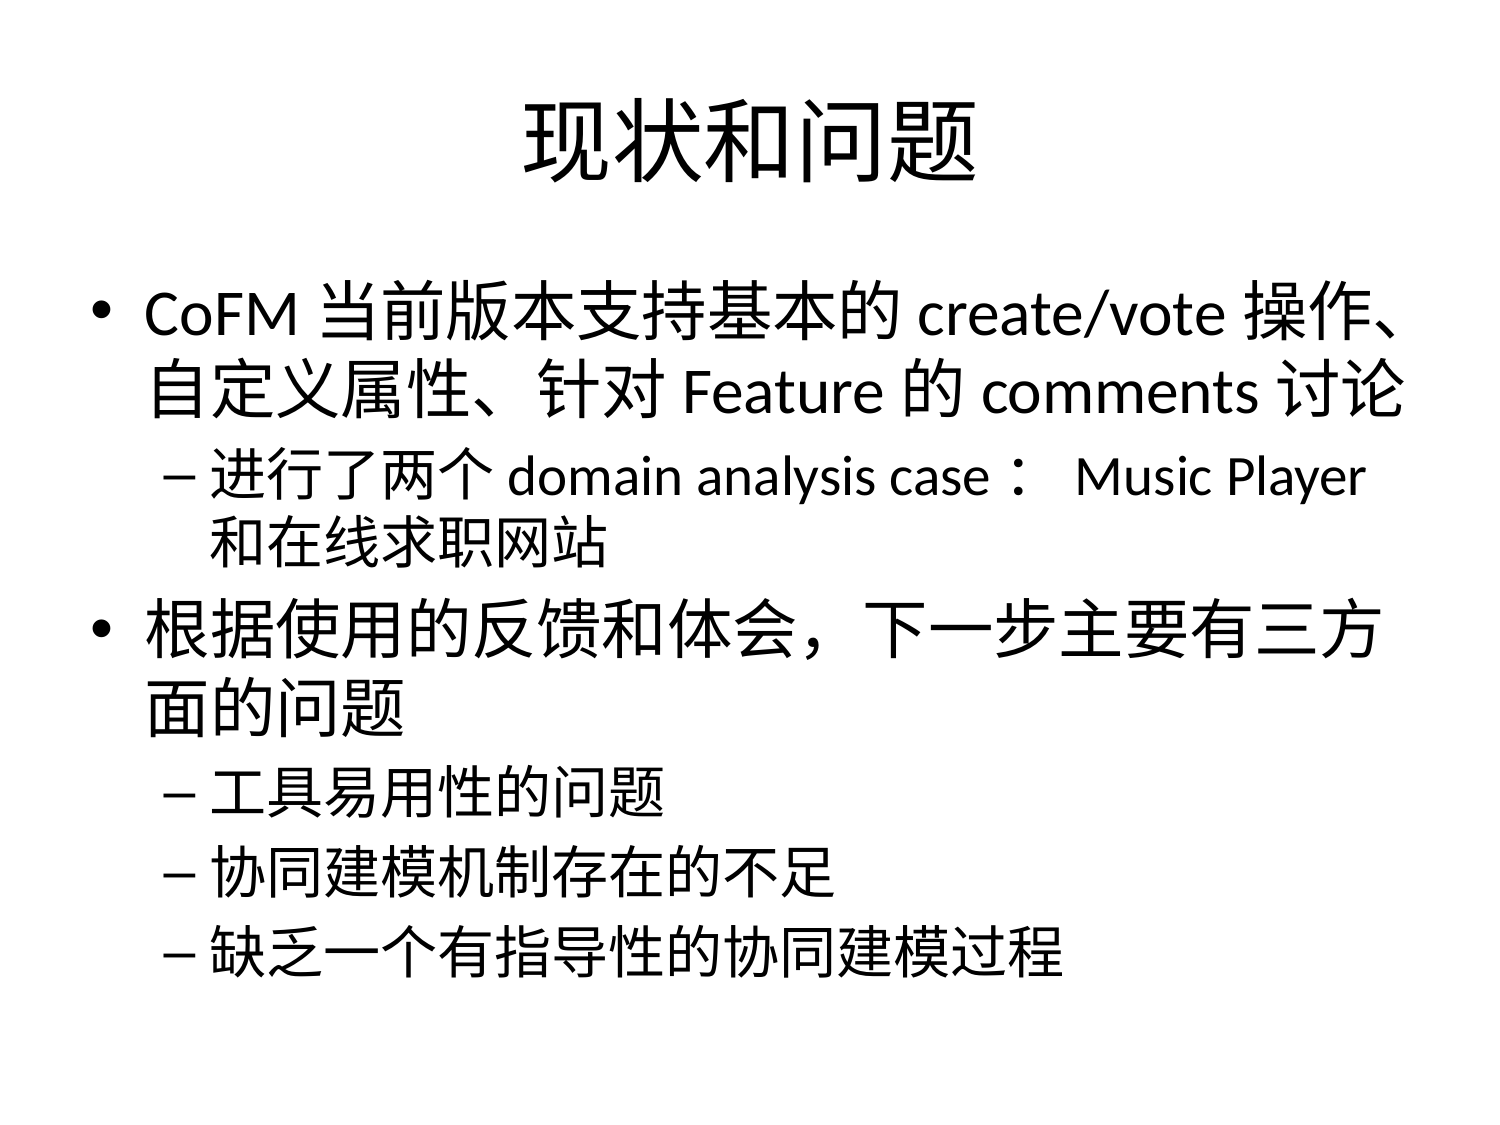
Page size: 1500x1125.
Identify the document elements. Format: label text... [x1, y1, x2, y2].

list CoFM当前版本支持基本的create/vote操作、自定义属性、针对Feature的comments讨论 进行了两个domain analysis case：Music Player和在线求职网站 根据使用的反馈和体会，下一步主要有三方面的问题 工具易用性的问题 协同建模机制存在的不足 缺乏一个有指导性的协同建模过程 [75, 262, 1425, 1005]
title 现状和问题 [75, 45, 1425, 233]
